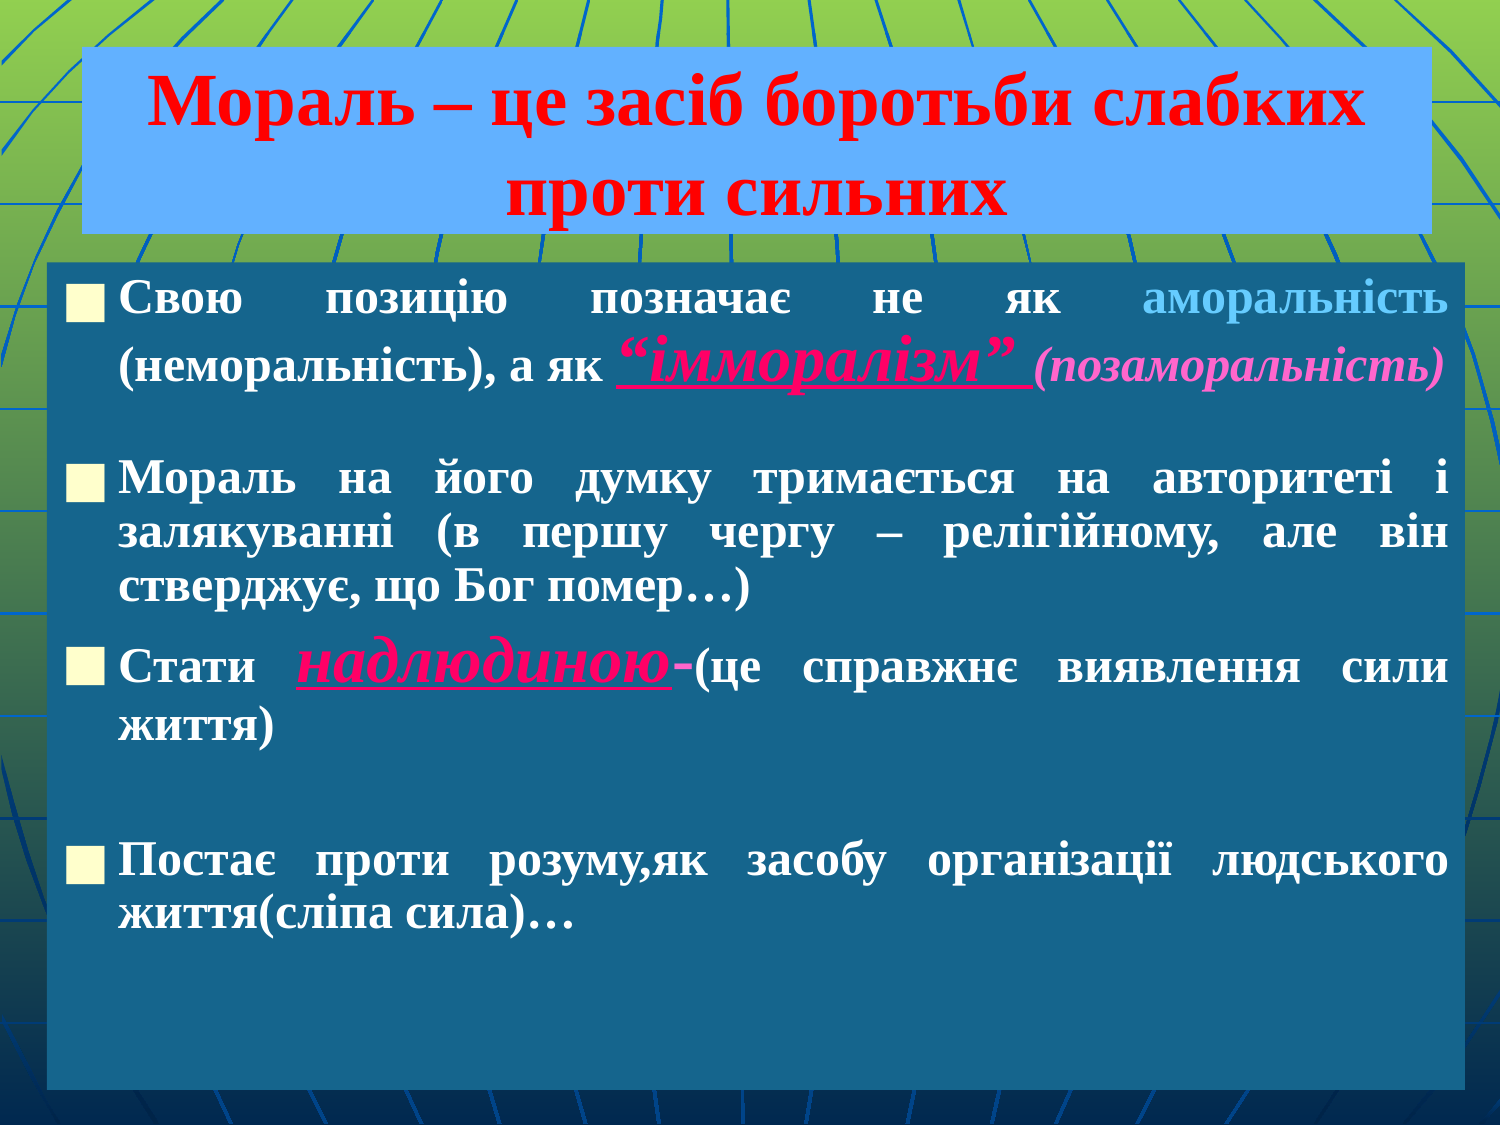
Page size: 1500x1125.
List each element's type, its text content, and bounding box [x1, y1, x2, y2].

title Мораль – це засіб боротьби слабких проти сильних [82, 46, 1432, 234]
list Свою позицію позначає не як аморальність (неморальність), а як “імморалізм” (позаморальність) Мораль на його думку тримається на авторитеті і залякуванні (в першу чергу – релігійному, але він стверджує, що Бог помер…) Стати надлюдиною-(це справжнє виявлення сили життя) Постає проти розуму,як засобу організації людського життя(сліпа сила)… [46, 262, 1465, 1090]
